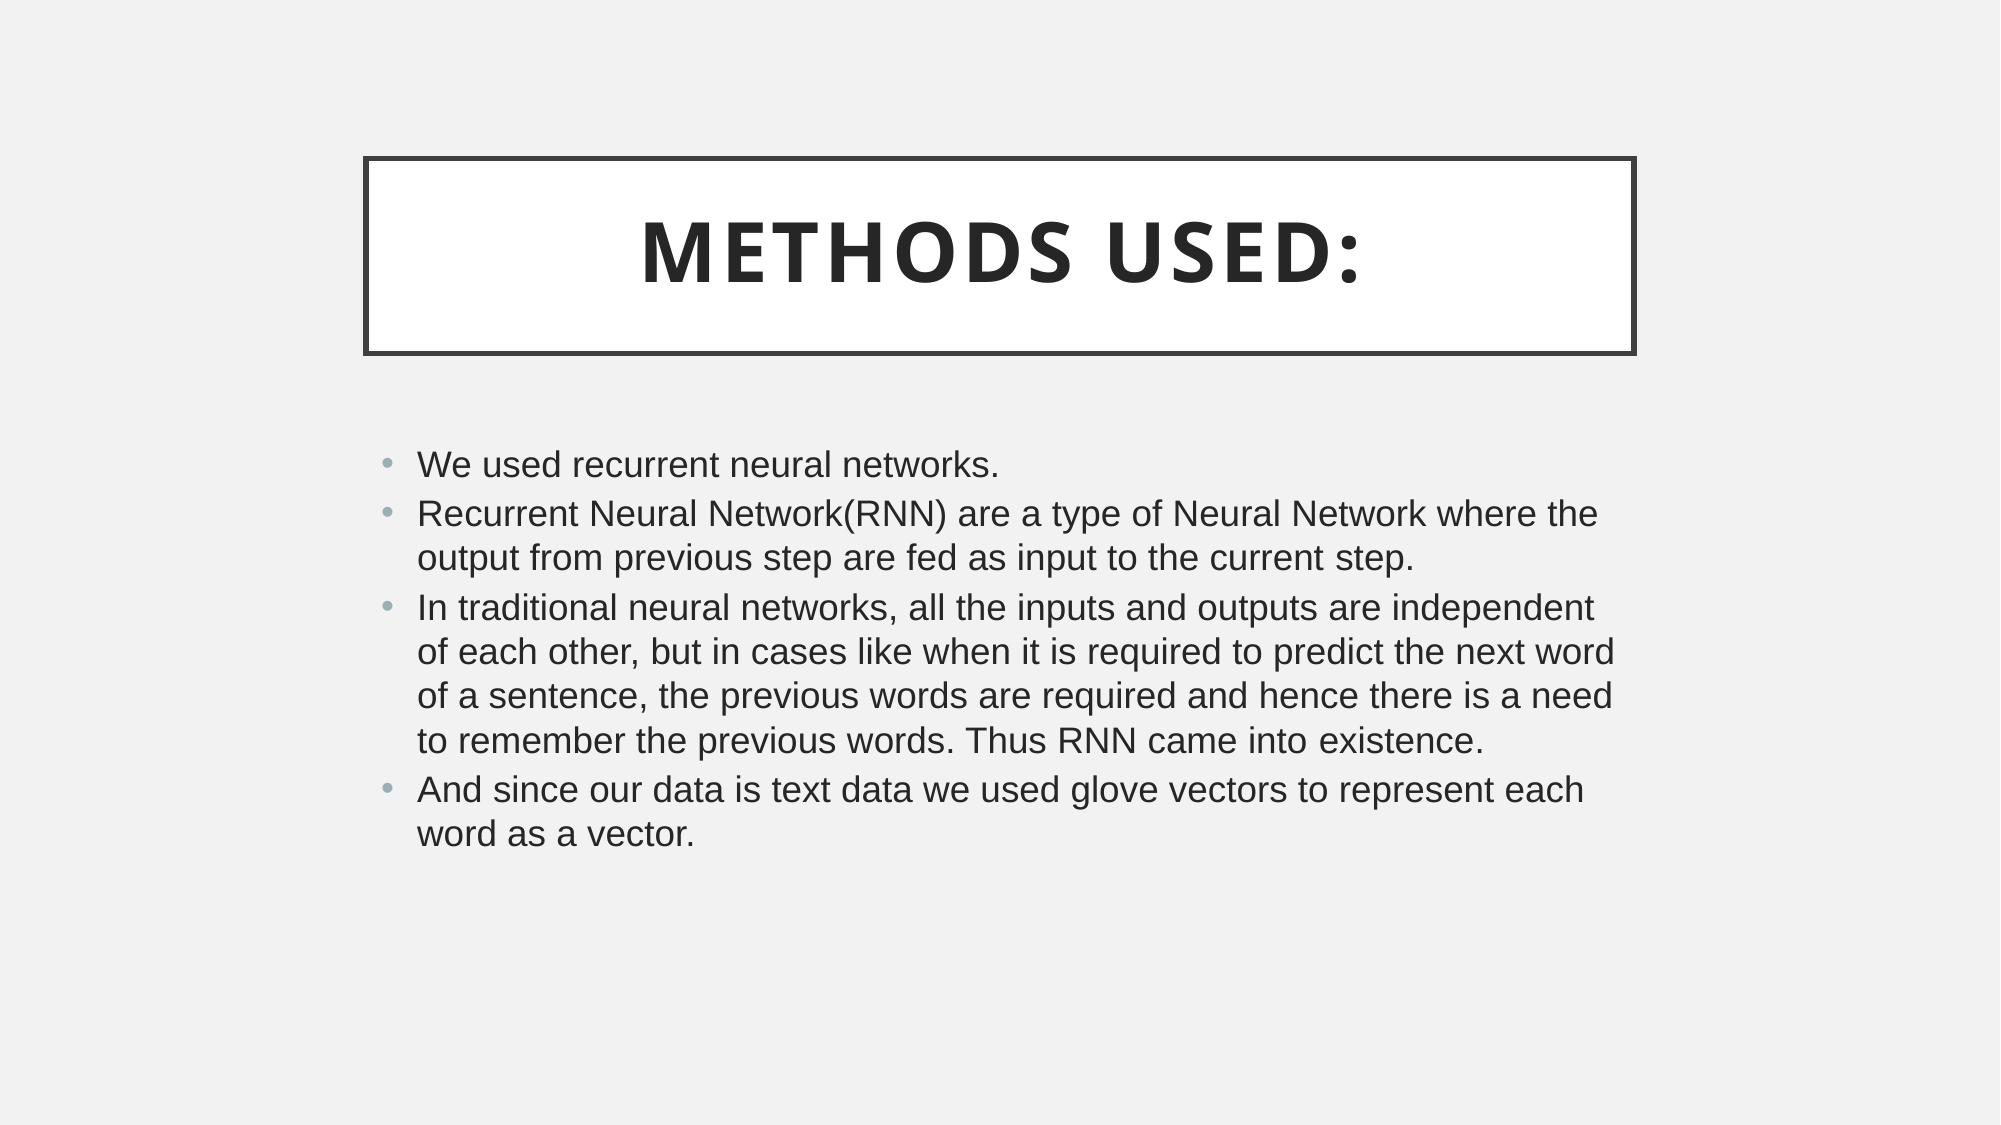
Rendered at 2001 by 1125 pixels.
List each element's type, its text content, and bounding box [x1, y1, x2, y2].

title Methods used: [363, 156, 1637, 356]
list We used recurrent neural networks. Recurrent Neural Network(RNN) are a type of Neural Network where the output from previous step are fed as input to the current step. In traditional neural networks, all the inputs and outputs are independent of each other, but in cases like when it is required to predict the next word of a sentence, the previous words are required and hence there is a need to remember the previous words. Thus RNN came into existence. And since our data is text data we used glove vectors to represent each word as a vector. [366, 432, 1634, 942]
